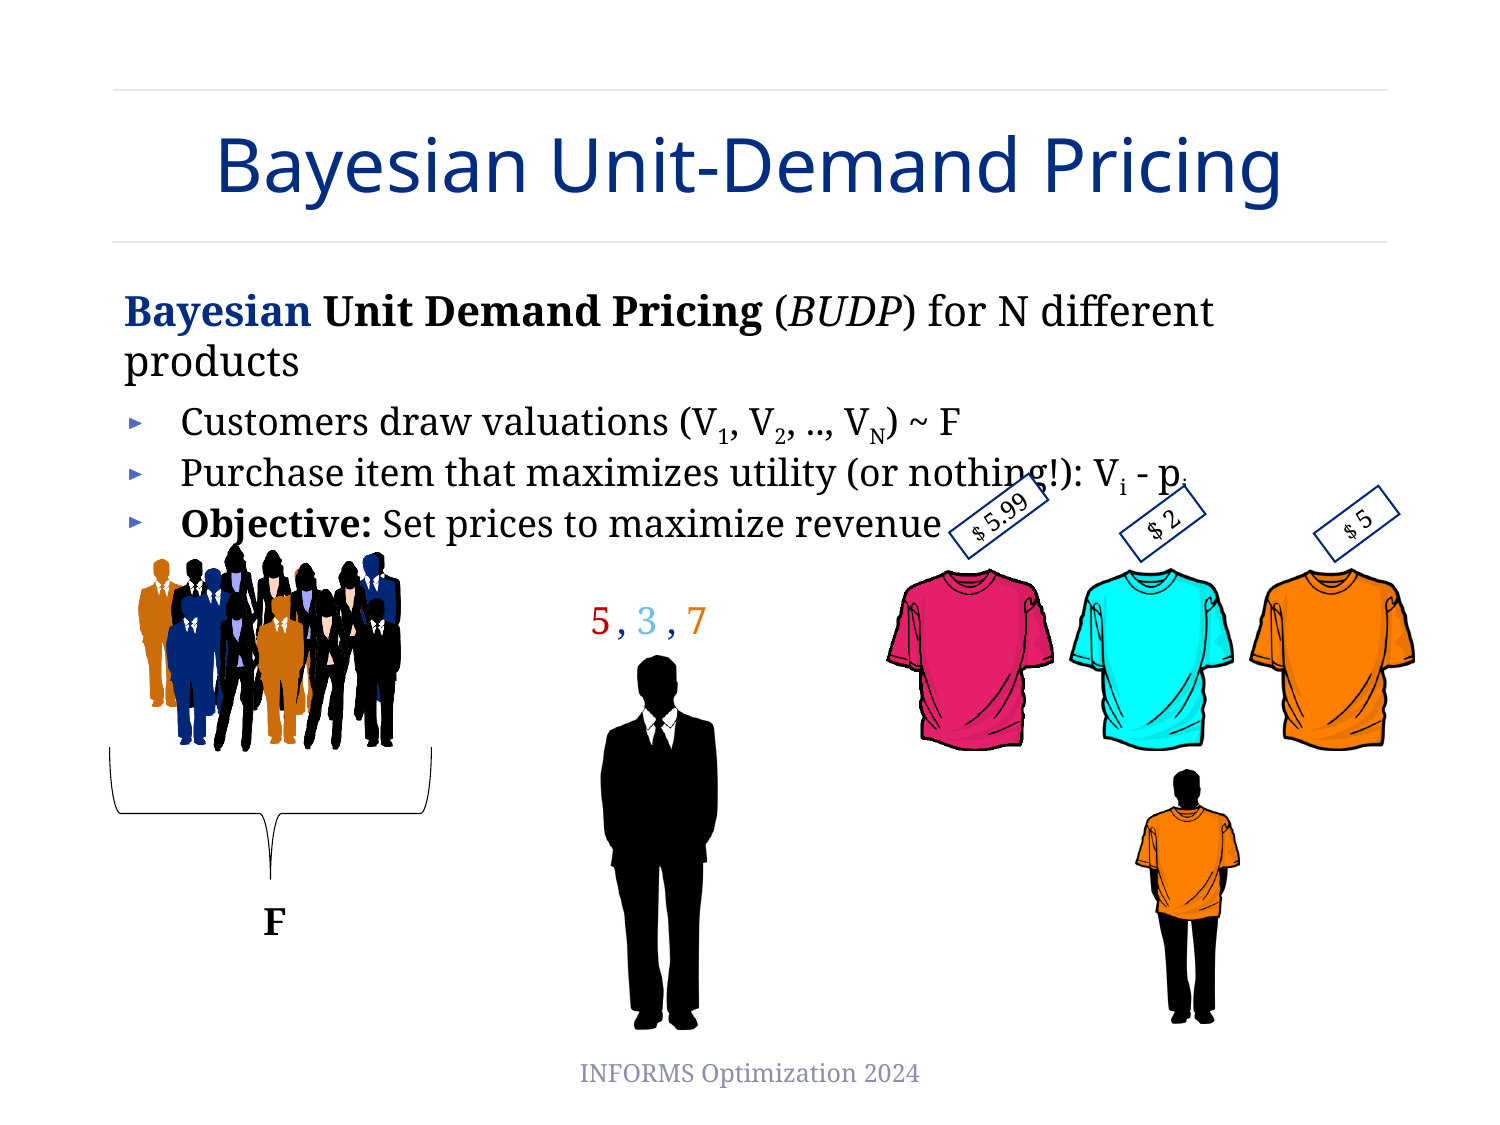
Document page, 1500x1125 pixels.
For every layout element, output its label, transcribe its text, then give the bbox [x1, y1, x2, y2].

picture [124, 410, 153, 437]
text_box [109, 541, 432, 951]
text_box Bayesian Unit Demand Pricing (BUDP) for N different products Customers draw valuations (V1, V2, .., VN) ~ F Purchase item that maximizes utility (or nothing!): Vi - pi Objective: Set prices to maximize revenue [109, 277, 1400, 553]
text_box $ 2 [1118, 484, 1207, 564]
footer INFORMS Optimization 2024 [440, 1042, 1060, 1103]
picture [1135, 769, 1240, 1024]
picture [124, 509, 153, 536]
text_box 5 , 3 , 7 [575, 589, 723, 656]
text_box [886, 568, 1415, 751]
picture [124, 461, 153, 488]
text_box $ 5 [1312, 484, 1401, 564]
text_box [432, 438, 1437, 724]
title Bayesian Unit-Demand Pricing [103, 59, 1397, 278]
text_box $ 5.99 [947, 472, 1050, 561]
picture [600, 656, 718, 1030]
